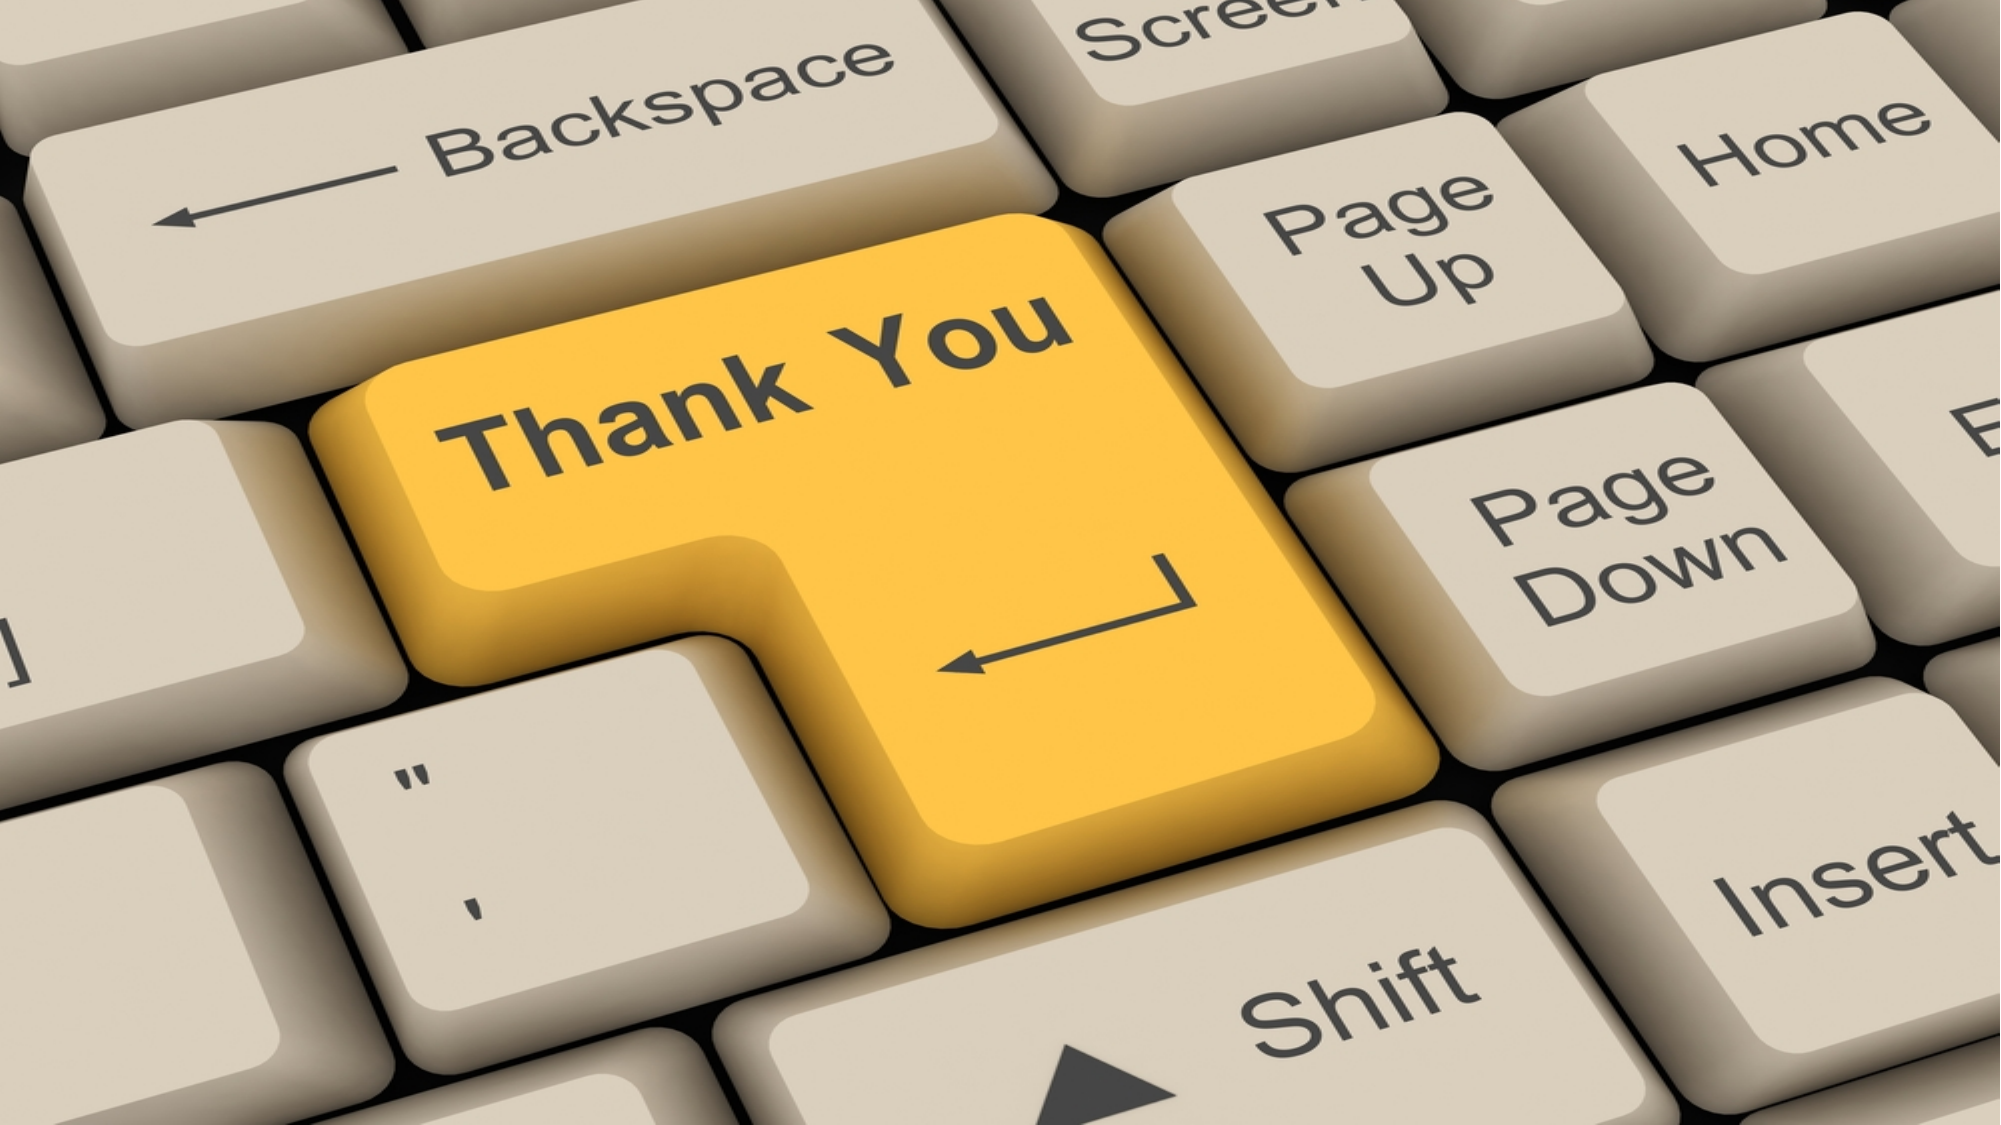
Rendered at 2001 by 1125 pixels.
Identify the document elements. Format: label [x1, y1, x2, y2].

list [0, 0, 2000, 1125]
